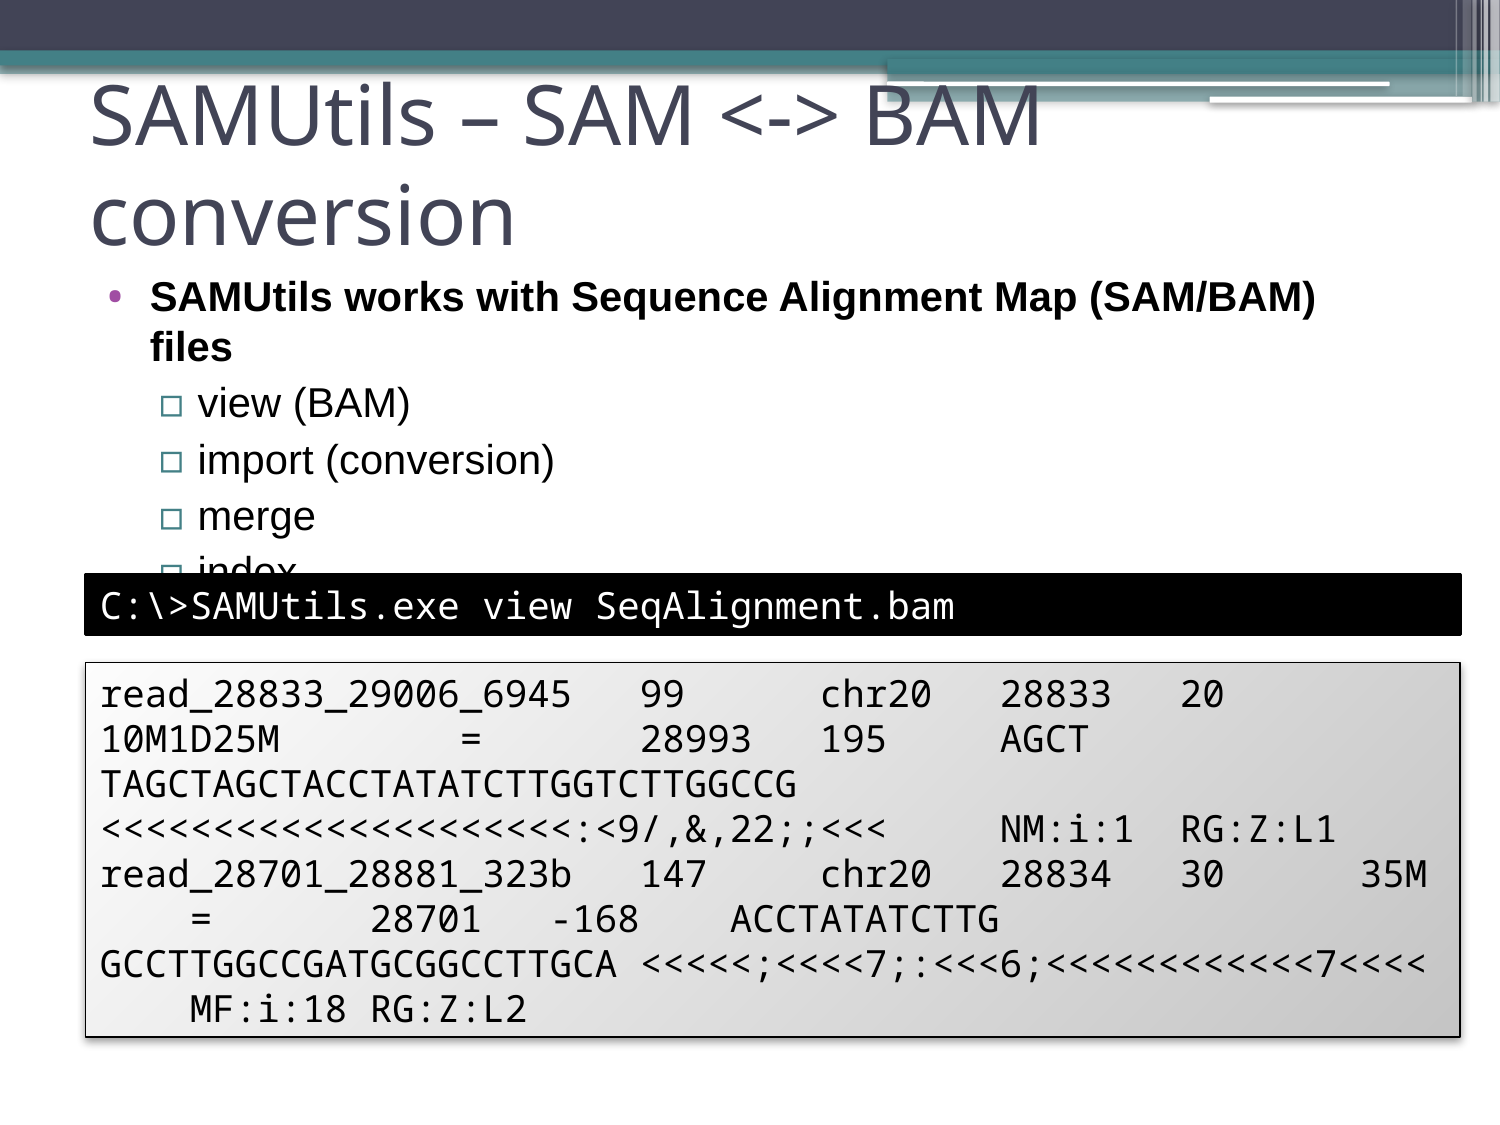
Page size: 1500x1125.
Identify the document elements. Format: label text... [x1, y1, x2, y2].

title SAMUtils – SAM <-> BAM conversion [75, 75, 1425, 250]
list SAMUtils works with Sequence Alignment Map (SAM/BAM) files view (BAM) import (conversion) merge index [75, 262, 1425, 575]
text_box read_28833_29006_6945 99 chr20 28833 20 10M1D25M = 28993 195 AGCT TAGCTAGCTACCTATATCTTGGTCTTGGCCG <<<<<<<<<<<<<<<<<<<<<:<9/,&,22;;<<< NM:i:1 RG:Z:L1 read_28701_28881_323b 147 chr20 28834 30 35M = 28701 -168 ACCTATATCTTG GCCTTGGCCGATGCGGCCTTGCA <<<<<;<<<<7;:<<<6;<<<<<<<<<<<<7<<<< MF:i:18 RG:Z:L2 [85, 662, 1461, 1038]
text_box C:\>SAMUtils.exe view SeqAlignment.bam [84, 573, 1462, 636]
